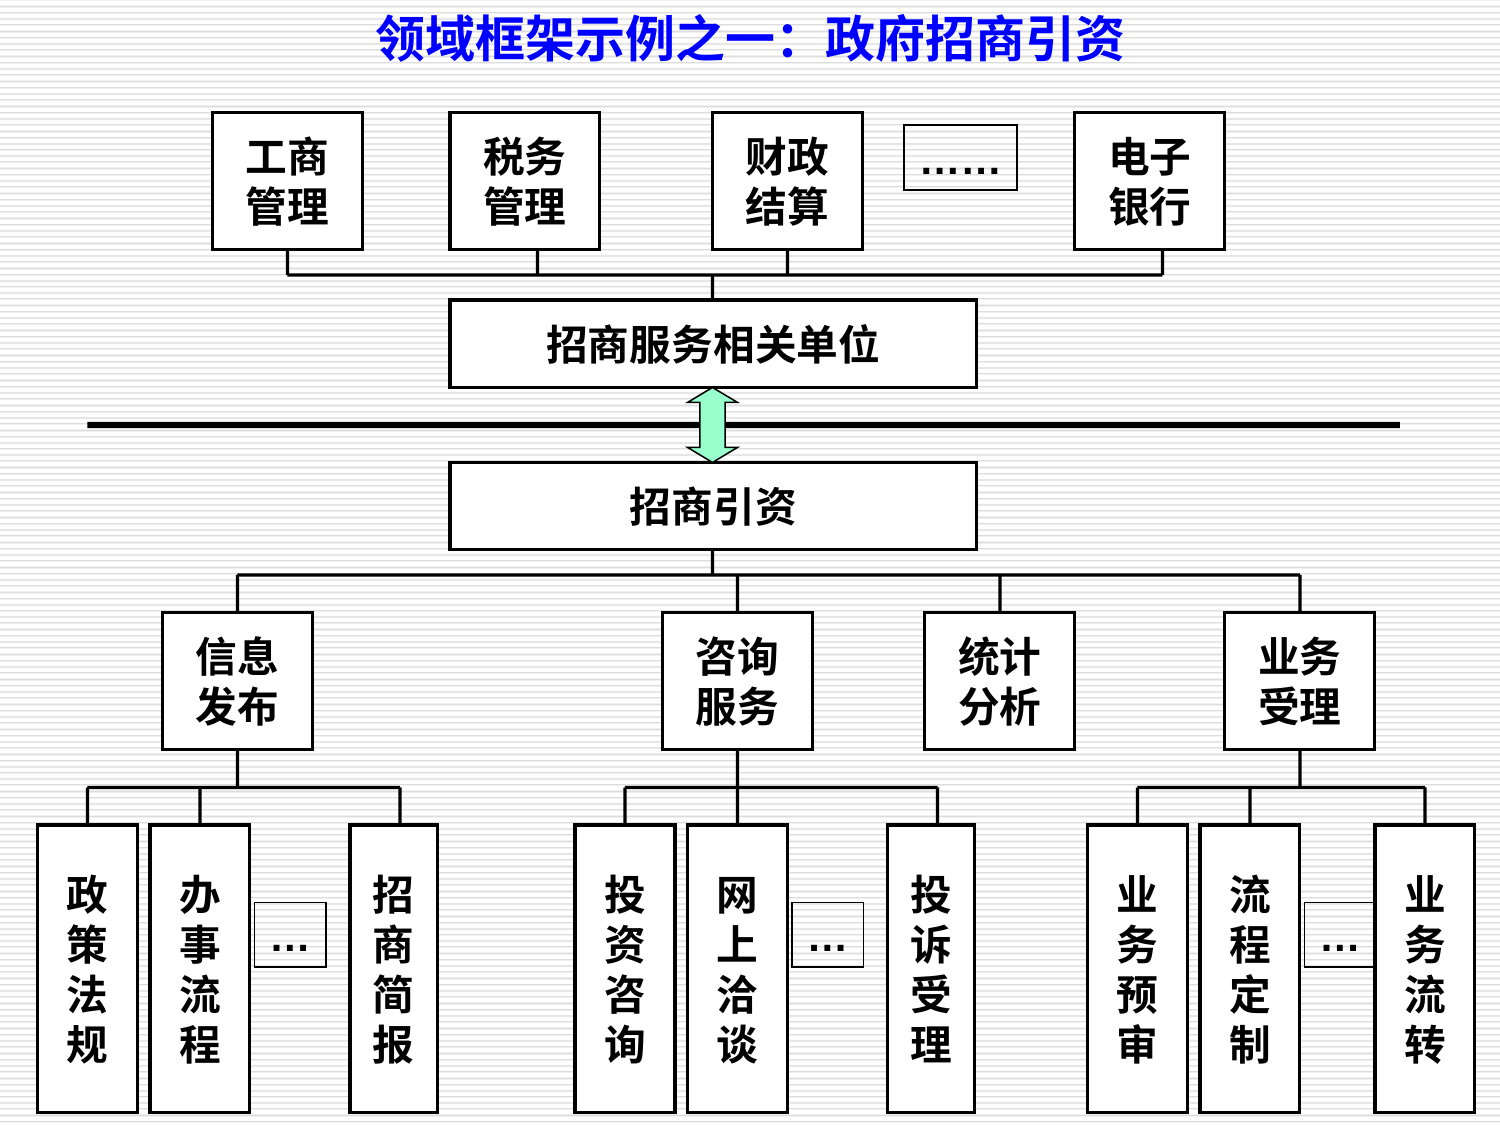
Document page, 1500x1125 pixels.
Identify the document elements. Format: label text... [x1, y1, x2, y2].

text_box 咨询 服务 [662, 612, 813, 750]
text_box [687, 387, 738, 463]
text_box … [1304, 902, 1376, 968]
picture [0, 75, 1500, 1125]
text_box 业 务 预 审 [1087, 824, 1188, 1113]
text_box 统计 分析 [924, 612, 1075, 750]
text_box 电子 银行 [1074, 112, 1225, 250]
text_box … [791, 902, 864, 968]
text_box 业 务 流 转 [1374, 824, 1475, 1113]
text_box …… [903, 125, 1018, 190]
text_box 投 诉 受 理 [887, 824, 975, 1113]
text_box 领域框架示例之一：政府招商引资 [0, 0, 1500, 75]
text_box 流 程 定 制 [1200, 824, 1300, 1113]
text_box 招商服务相关单位 [449, 299, 977, 388]
text_box 工商 管理 [212, 112, 363, 250]
text_box 财政 结算 [712, 112, 863, 250]
text_box 网 上 洽 谈 [687, 824, 788, 1113]
text_box 办 事 流 程 [150, 824, 250, 1113]
text_box 税务 管理 [449, 112, 600, 250]
text_box 招 商 简 报 [349, 824, 438, 1113]
text_box 政 策 法 规 [37, 824, 138, 1113]
text_box 招商引资 [449, 462, 977, 550]
text_box 投 资 咨 询 [575, 824, 675, 1113]
text_box 信息 发布 [162, 612, 313, 750]
text_box … [254, 902, 326, 968]
text_box 业务 受理 [1224, 612, 1375, 750]
